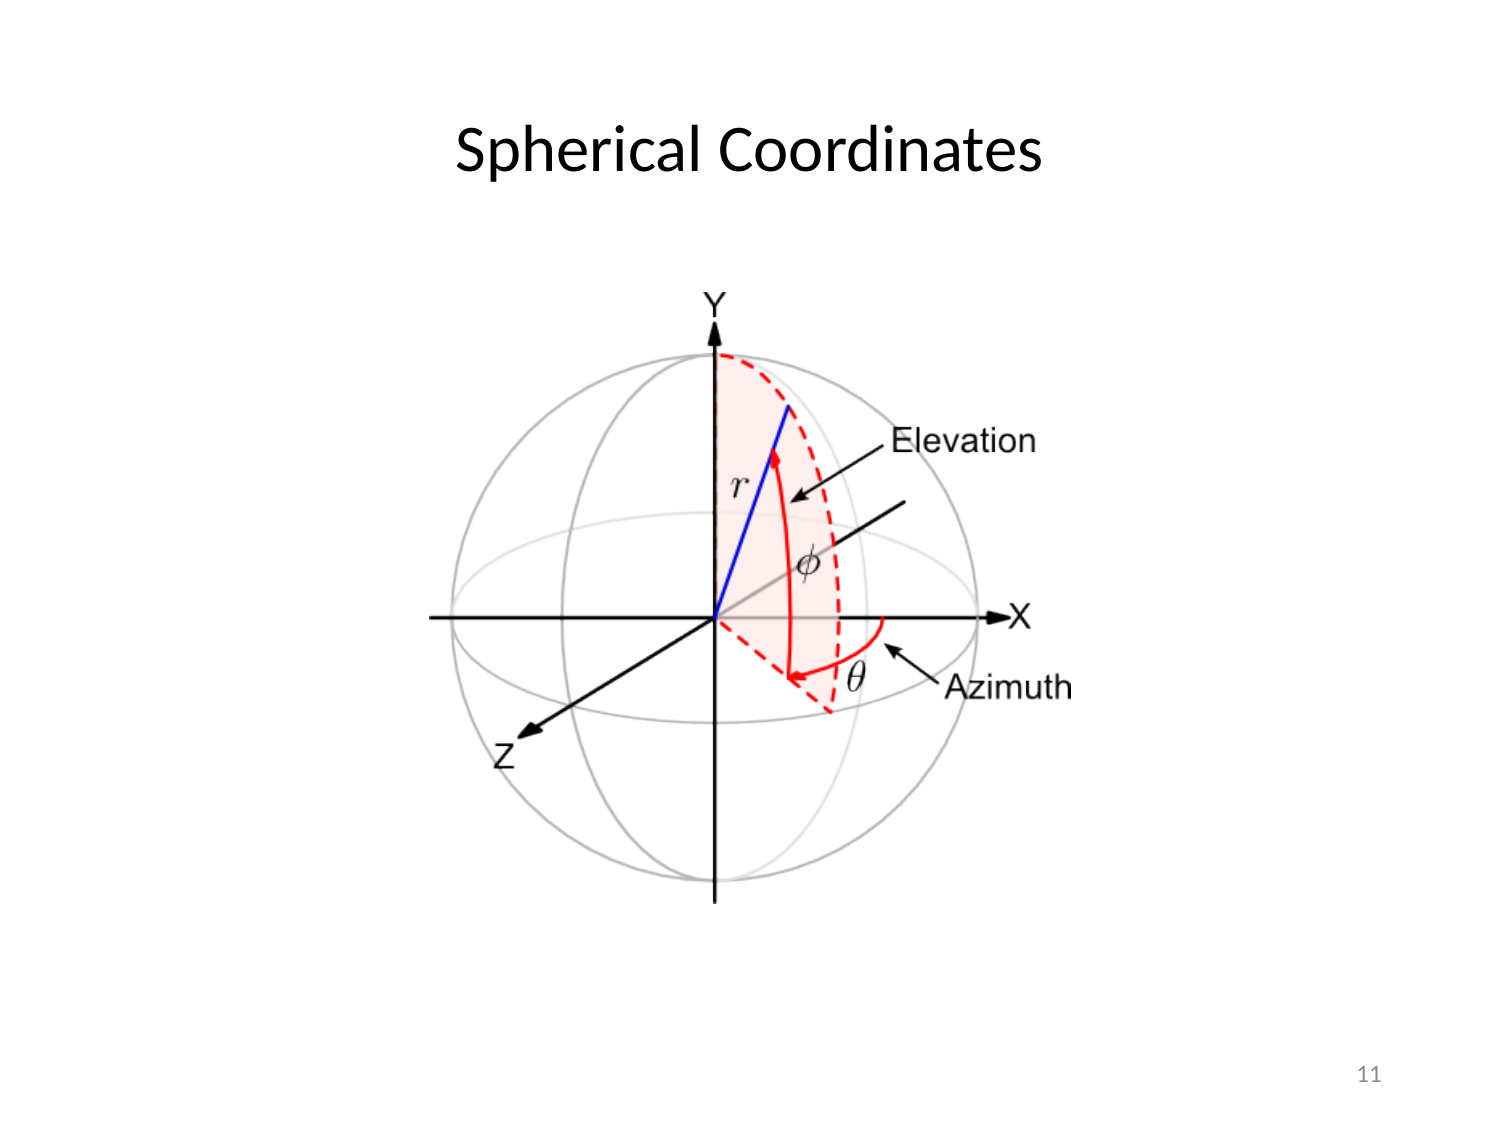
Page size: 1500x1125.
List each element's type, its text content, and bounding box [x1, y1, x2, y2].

title Spherical Coordinates [103, 59, 1397, 241]
picture [429, 292, 1071, 904]
slide_number 11 [1059, 1042, 1397, 1103]
